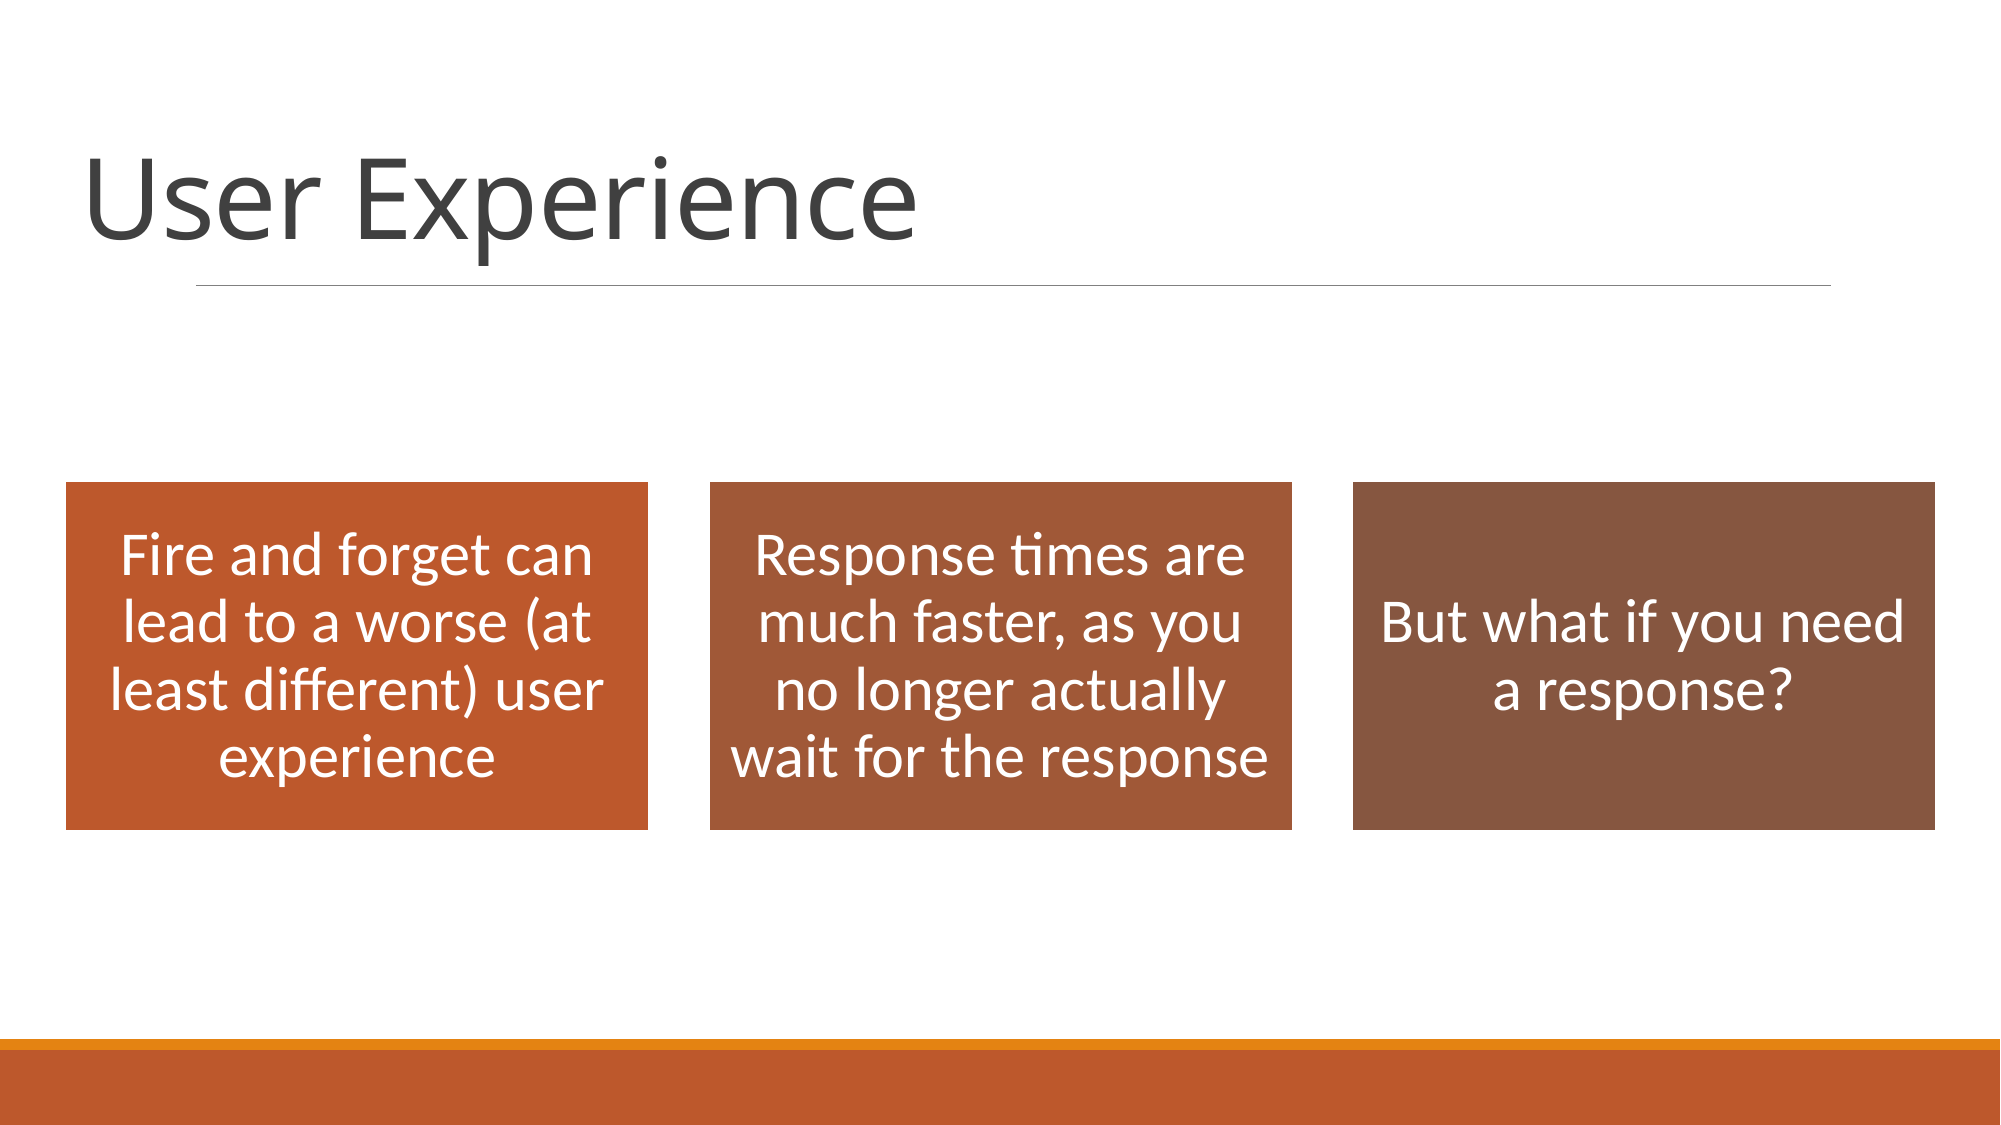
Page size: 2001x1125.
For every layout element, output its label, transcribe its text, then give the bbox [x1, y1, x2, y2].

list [64, 298, 1937, 1014]
title User Experience [65, 52, 1937, 271]
